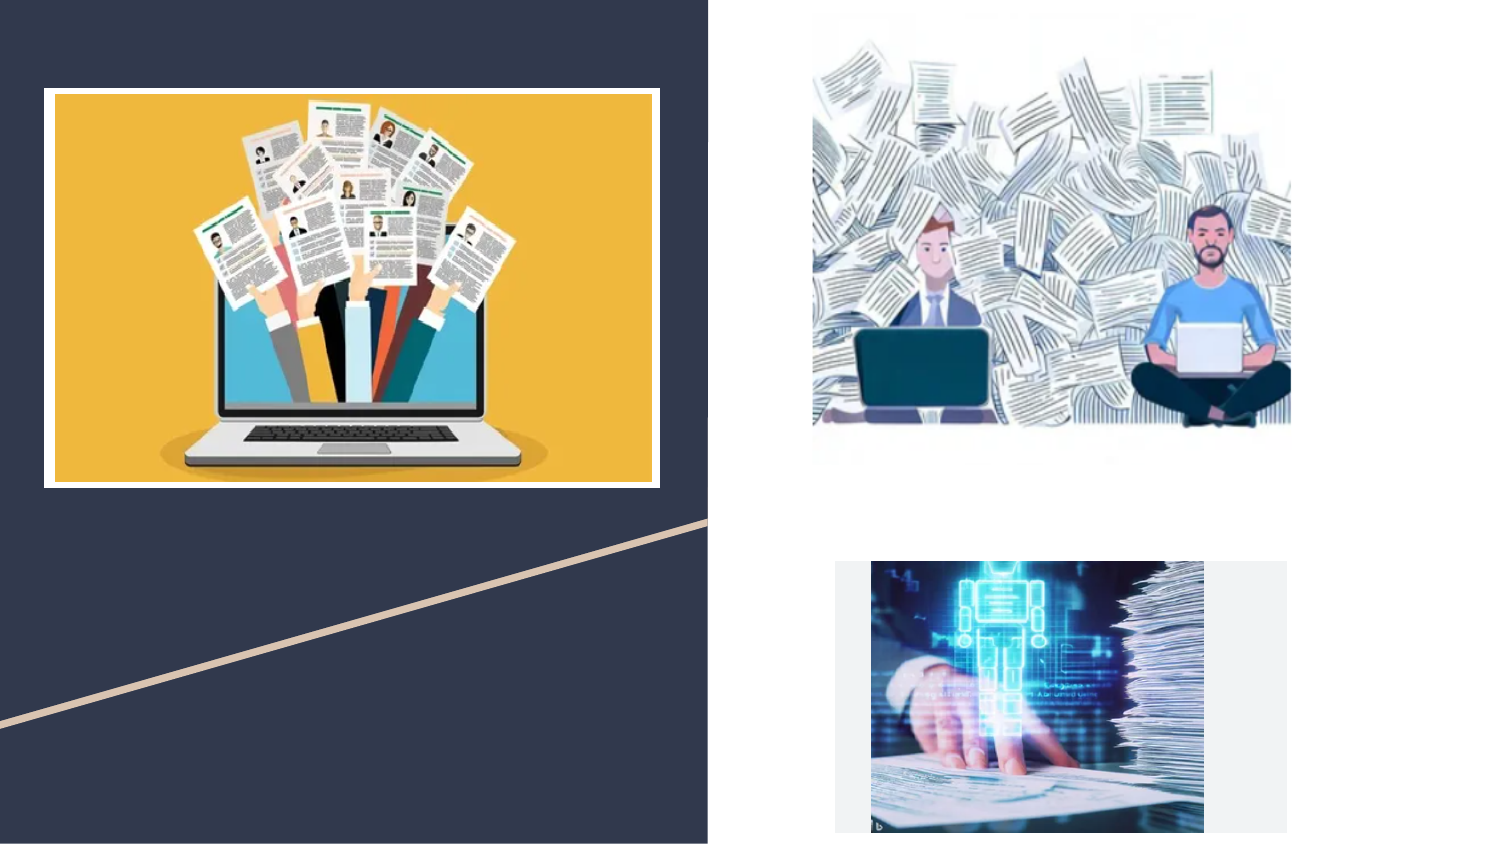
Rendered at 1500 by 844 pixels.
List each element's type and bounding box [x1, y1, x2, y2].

picture [835, 556, 1287, 833]
picture [44, 88, 660, 488]
picture [761, 13, 1400, 465]
